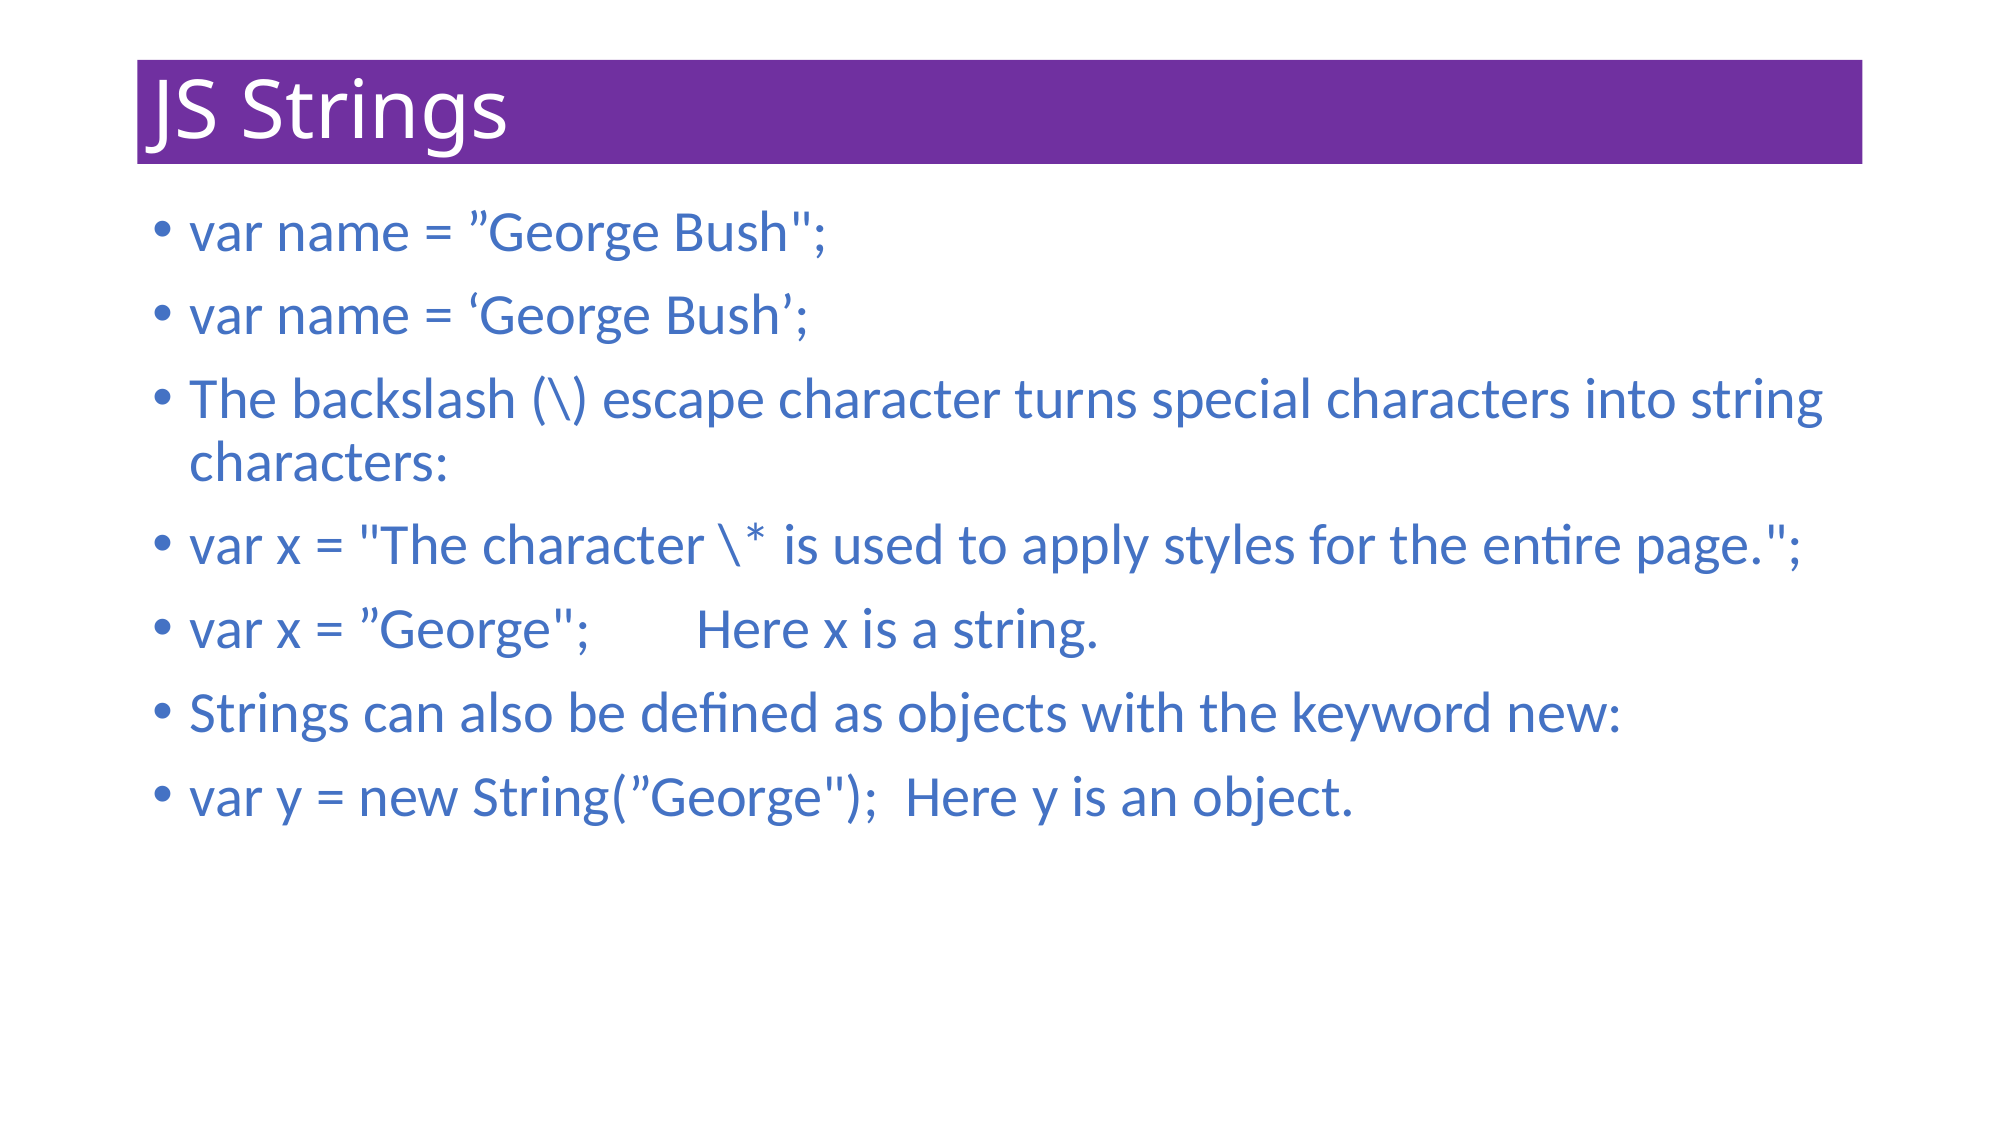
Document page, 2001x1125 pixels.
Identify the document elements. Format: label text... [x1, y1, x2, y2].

list var name = ”George Bush"; var name = ‘George Bush’; The backslash (\) escape character turns special characters into string characters: var x = "The character \* is used to apply styles for the entire page."; var x = ”George"; Here x is a string. Strings can also be defined as objects with the keyword new: var y = new String(”George"); Here y is an object. [137, 193, 1863, 1014]
title JS Strings [137, 59, 1863, 164]
